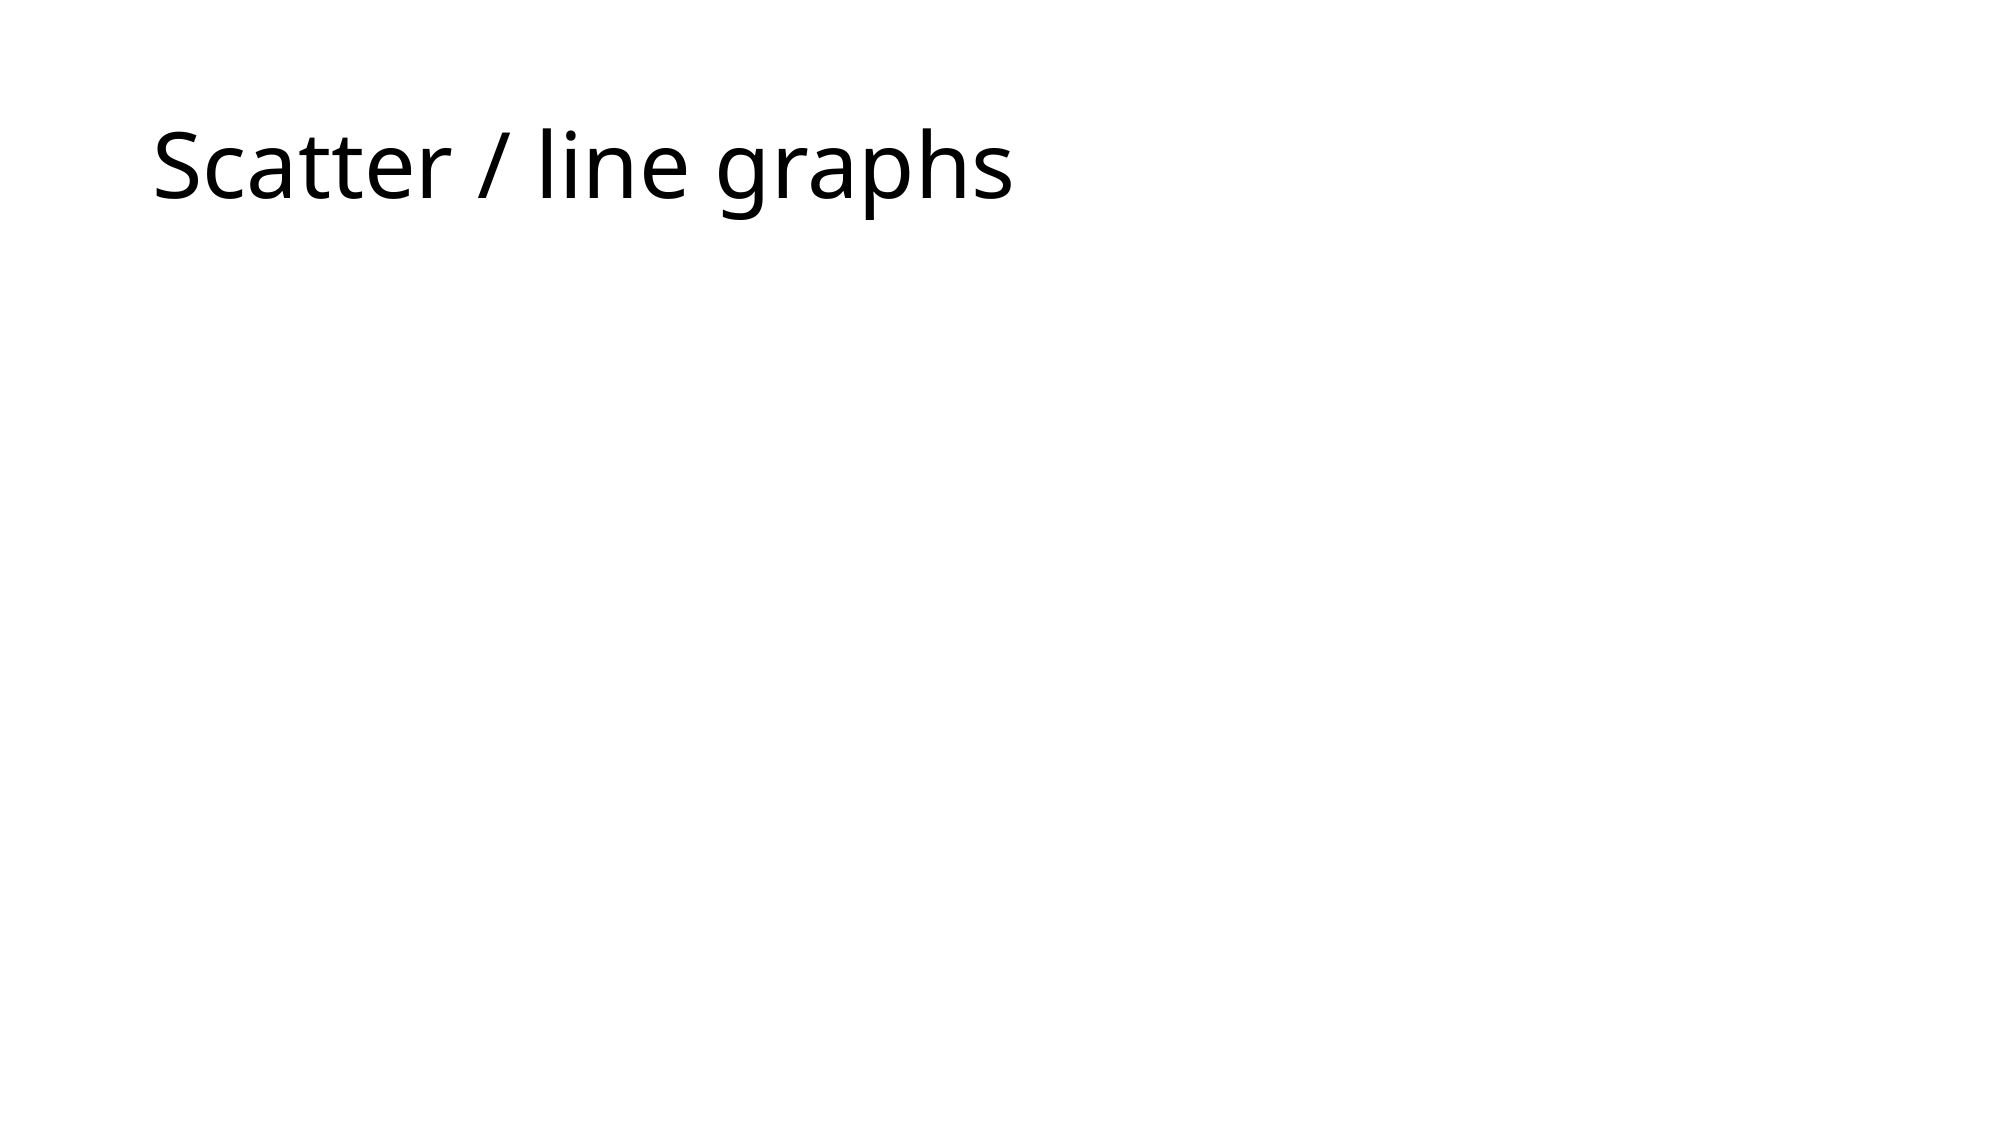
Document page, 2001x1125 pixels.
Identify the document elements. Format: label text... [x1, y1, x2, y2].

title Scatter / line graphs [137, 59, 1863, 278]
